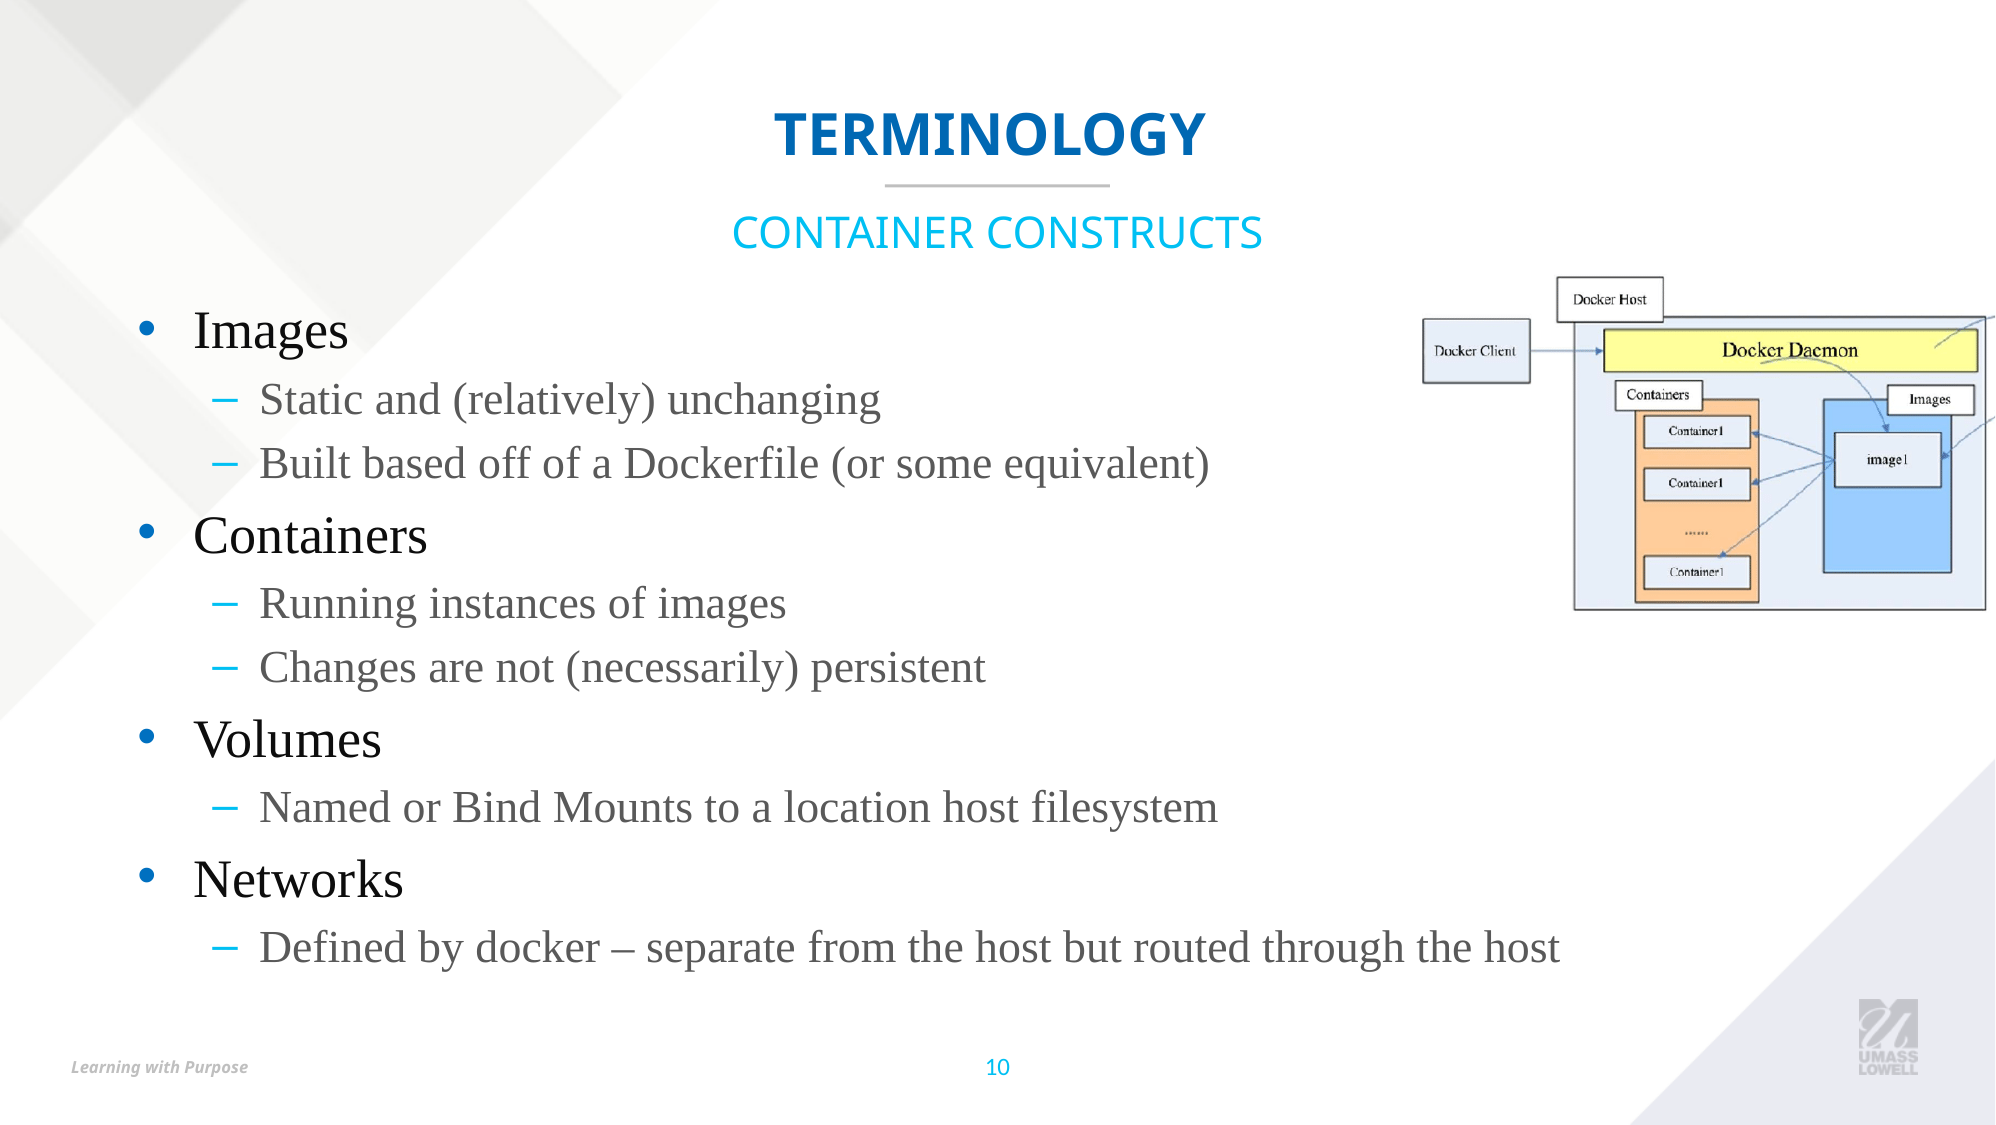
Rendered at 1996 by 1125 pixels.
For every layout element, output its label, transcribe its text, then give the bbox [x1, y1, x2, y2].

picture [0, 0, 1996, 1125]
slide_number 10 [964, 1042, 1031, 1103]
list Images Static and (relatively) unchanging Built based off of a Dockerfile (or some equivalent) Containers Running instances of images Changes are not (necessarily) persistent Volumes Named or Bind Mounts to a location host filesystem Networks Defined by docker – separate from the host but routed through the host [122, 287, 1873, 988]
list Container Constructs [122, 187, 1873, 275]
title Terminology [122, 37, 1873, 175]
